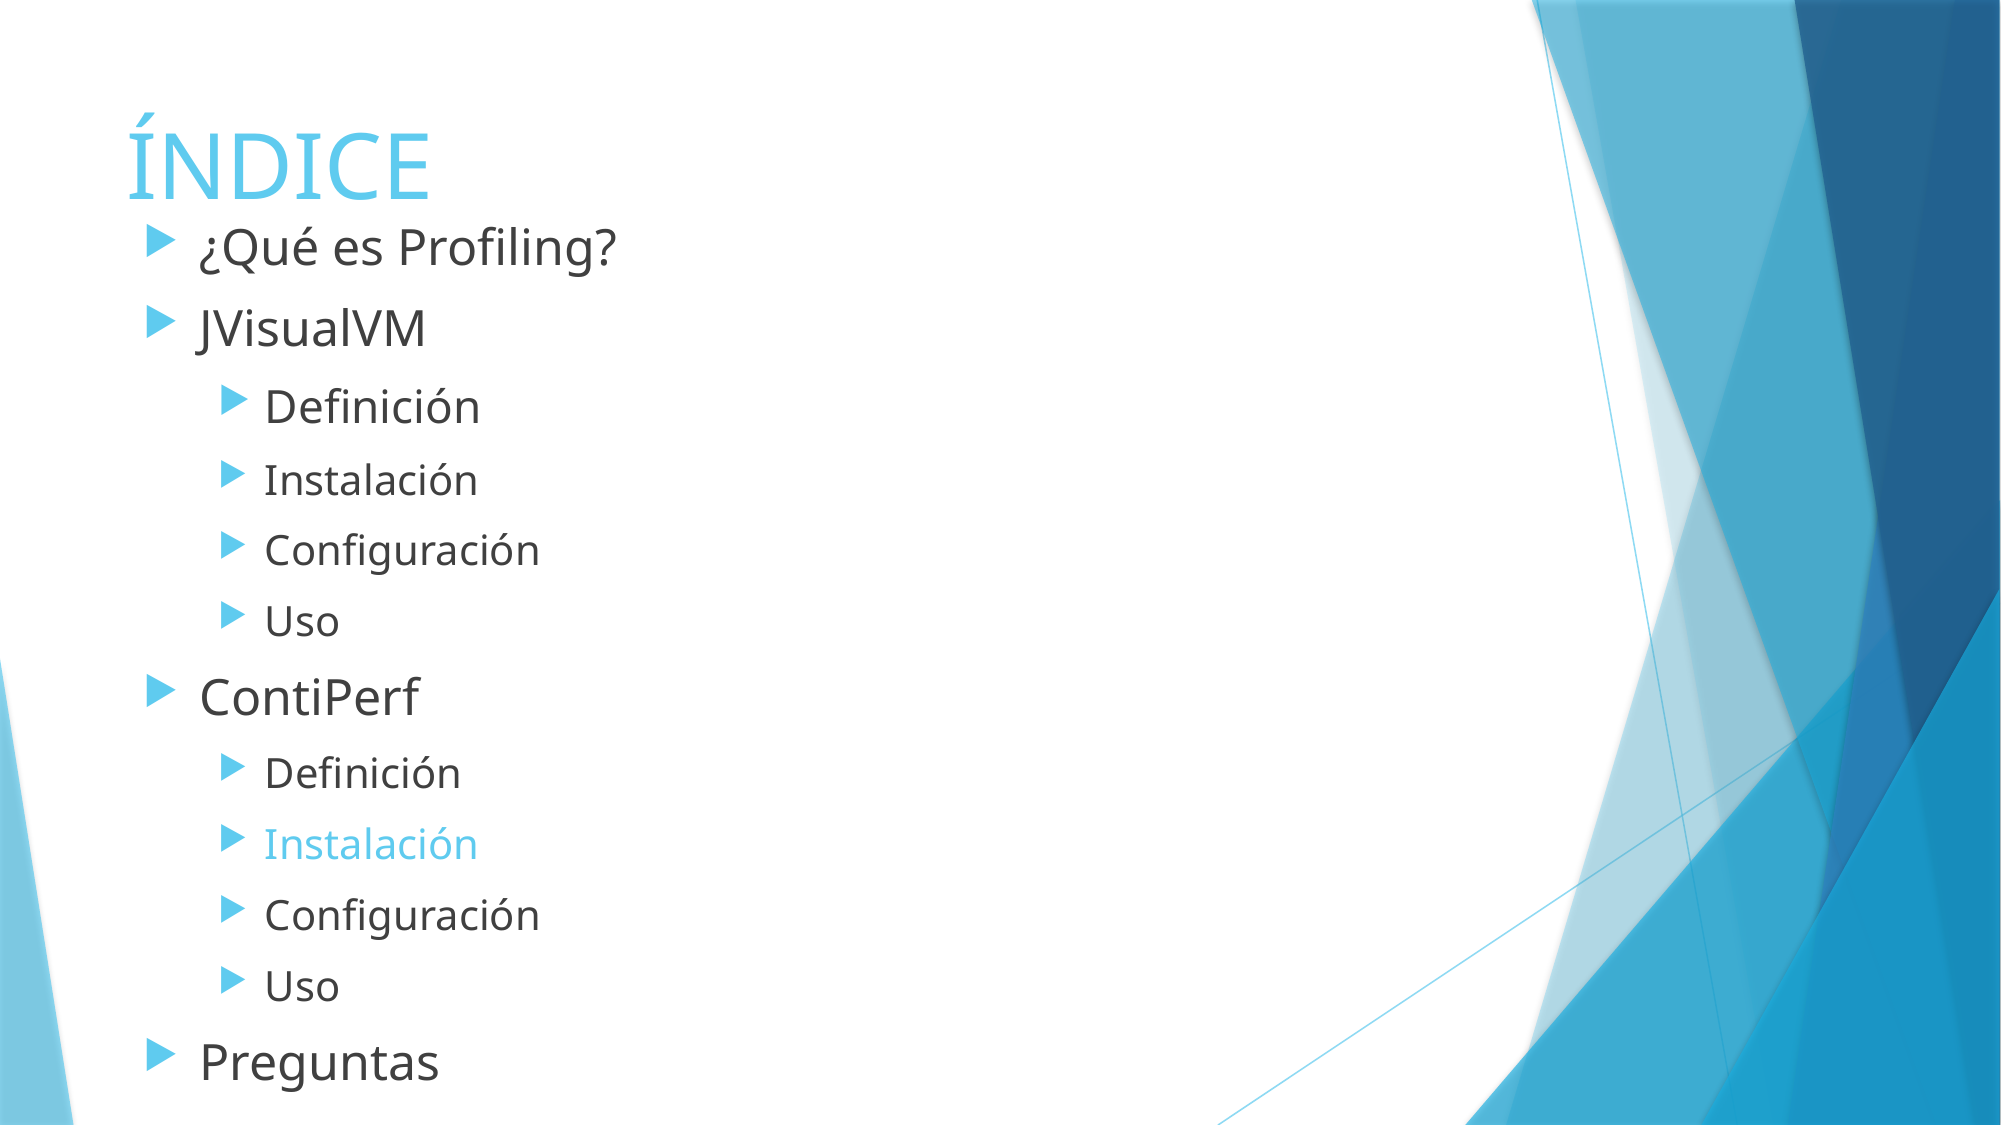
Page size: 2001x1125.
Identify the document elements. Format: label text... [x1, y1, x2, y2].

title ÍNDICE [111, 99, 1522, 317]
text_box ¿Qué es Profiling? JVisualVM Definición Instalación Configuración Uso ContiPerf Definición Instalación Configuración Uso Preguntas [128, 208, 1539, 845]
